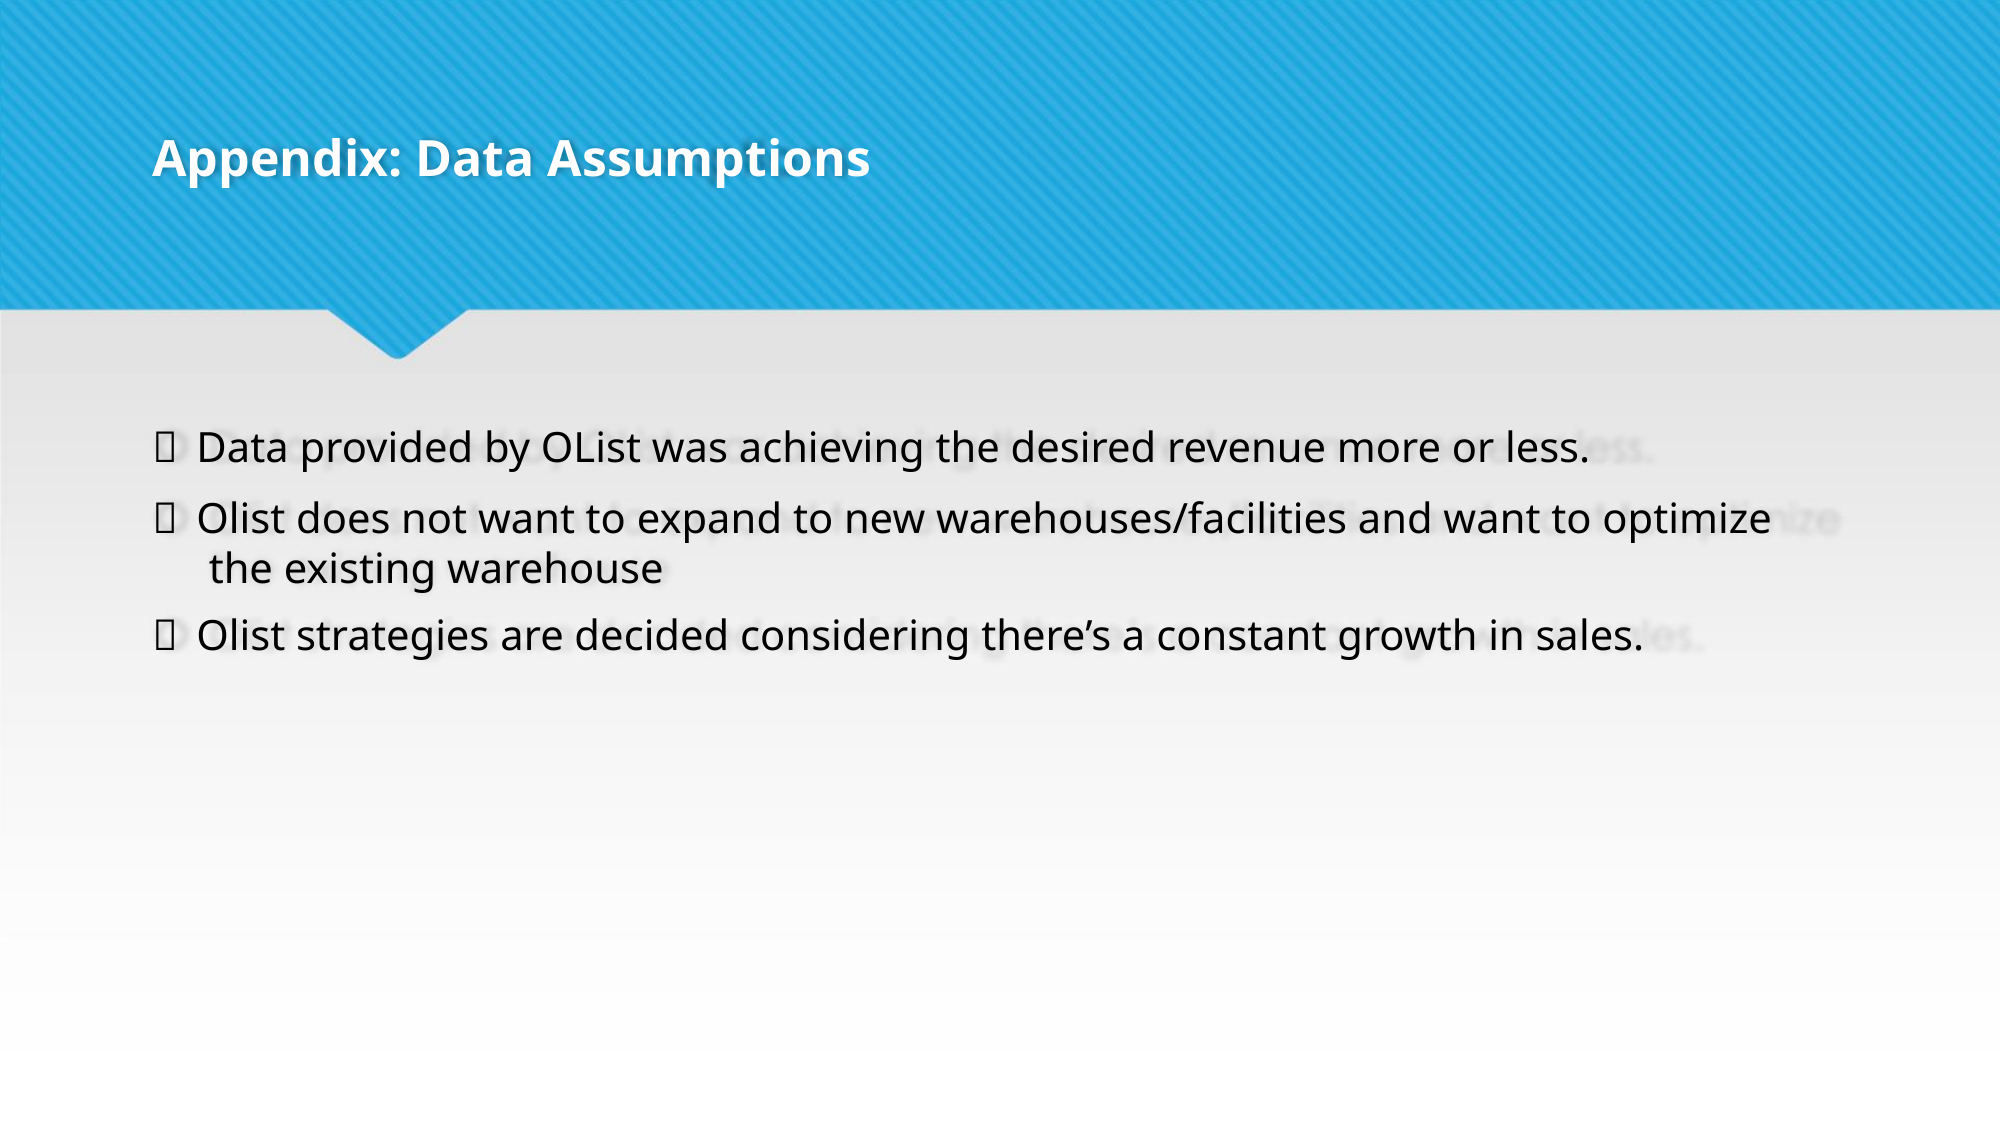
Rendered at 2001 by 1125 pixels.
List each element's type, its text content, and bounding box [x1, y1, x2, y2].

text_box Appendix: Data Assumptions [152, 125, 875, 187]
text_box the existing warehouse [208, 540, 695, 593]
text_box [0, 0, 2000, 1125]
text_box  Olist does not want to expand to new warehouses/facilities and want to optimize [152, 490, 1865, 543]
text_box  Data provided by OList was achieving the desired revenue more or less. [152, 419, 1678, 471]
text_box  Olist strategies are decided considering there’s a constant growth in sales. [152, 607, 1727, 659]
